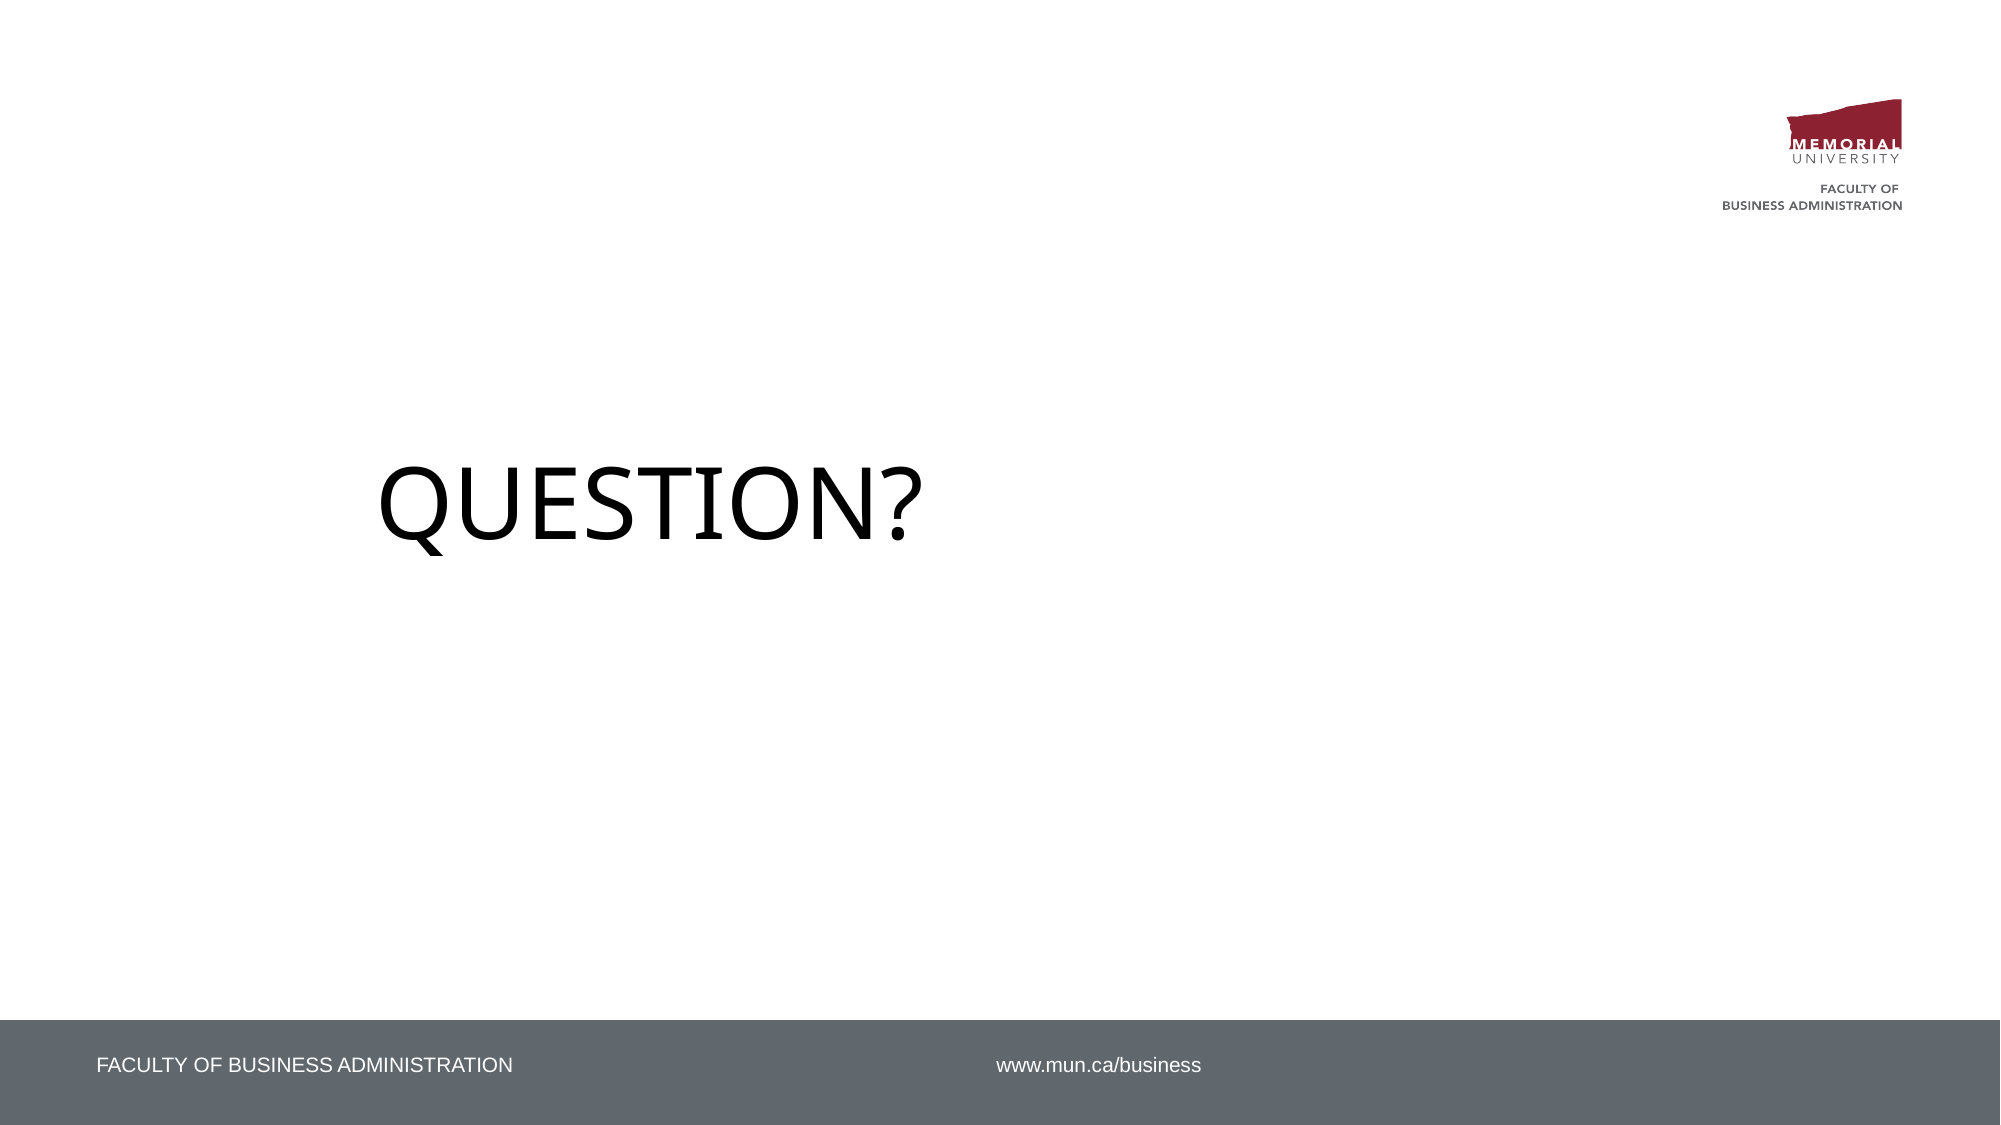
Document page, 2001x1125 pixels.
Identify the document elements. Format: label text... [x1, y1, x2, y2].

picture [1695, 79, 1933, 228]
title QUESTION? [360, 437, 1893, 563]
picture [0, 1020, 2000, 1125]
